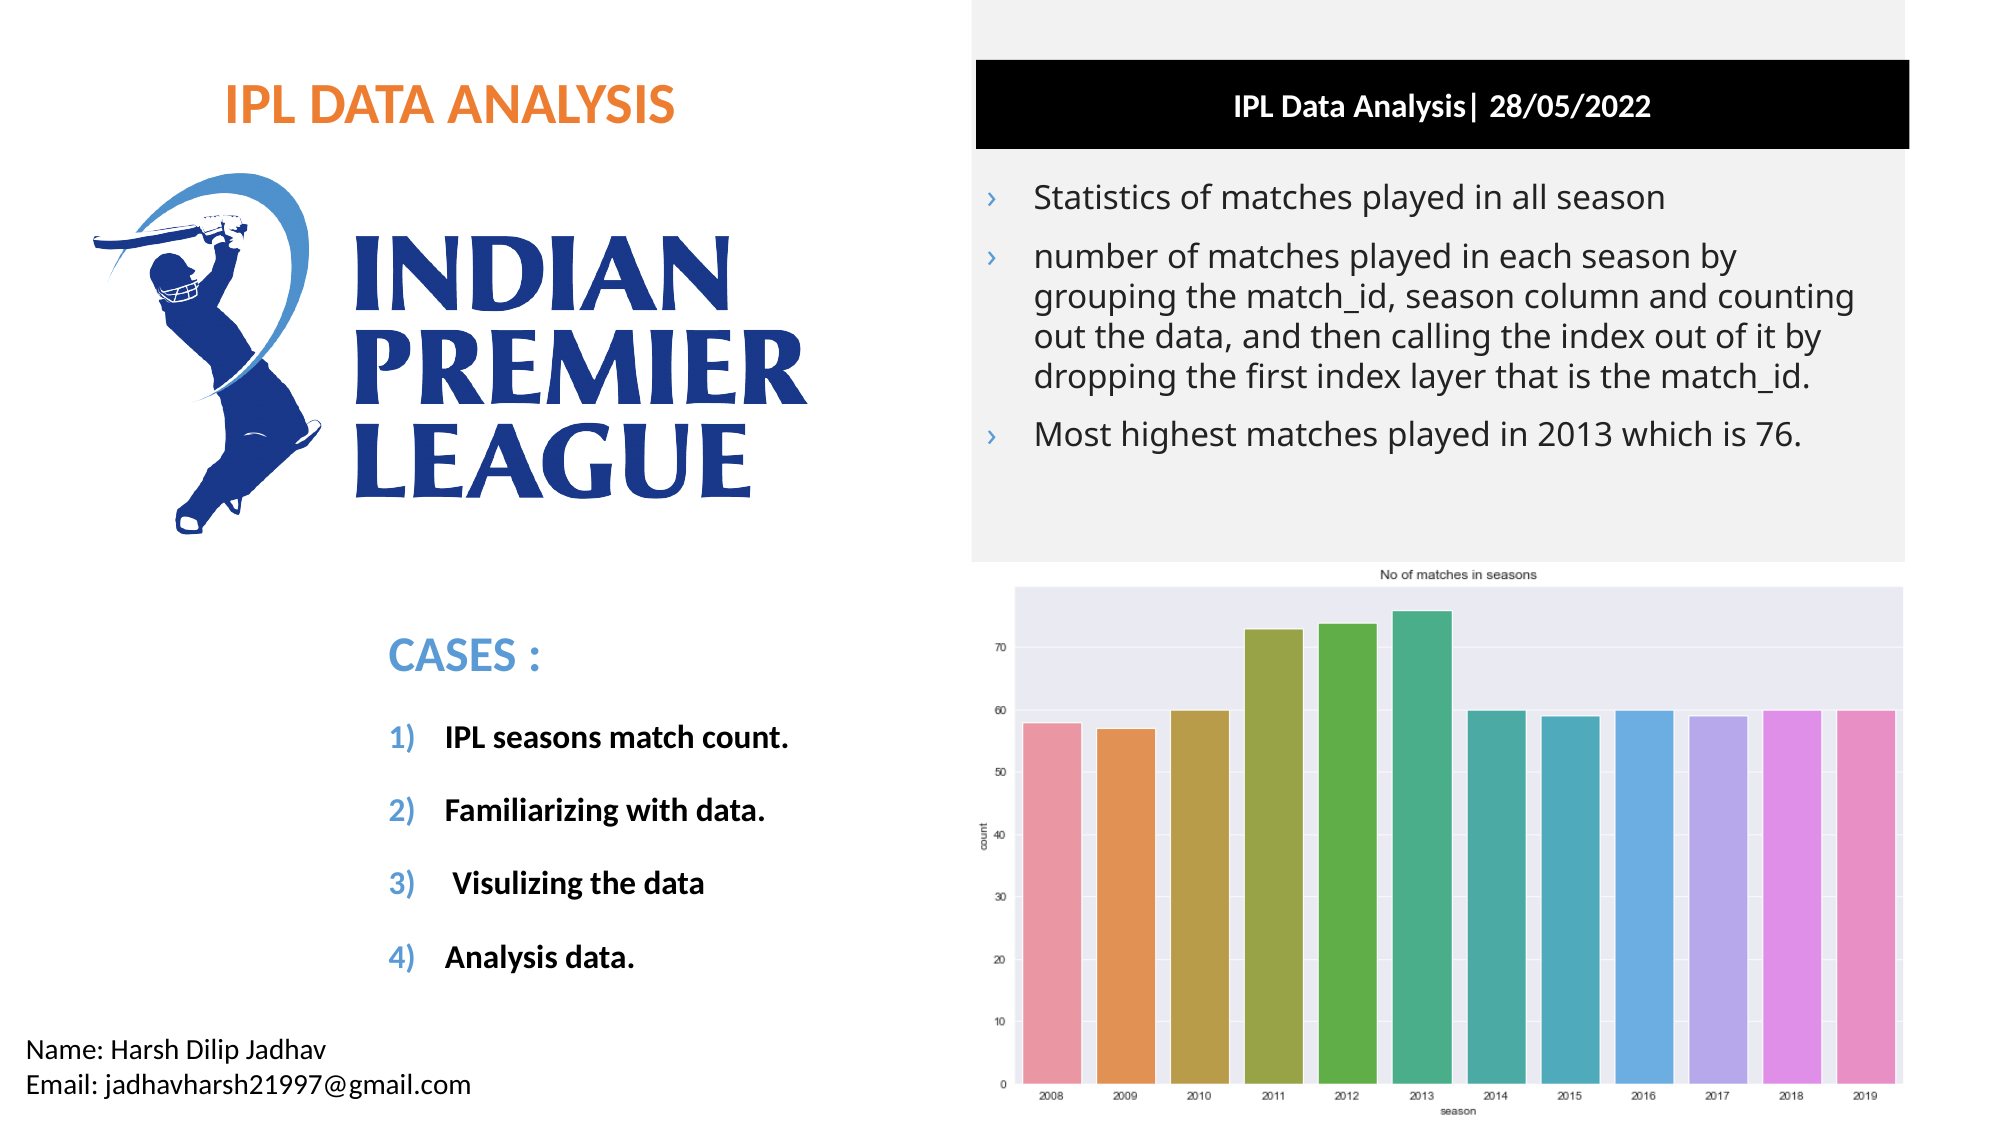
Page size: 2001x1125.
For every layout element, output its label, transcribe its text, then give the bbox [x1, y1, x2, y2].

text_box Name: Harsh Dilip Jadhav Email: jadhavharsh21997@gmail.com [11, 1022, 657, 1108]
text_box CASES : IPL seasons match count. Familiarizing with data. Visulizing the data Analysis data. [388, 591, 971, 930]
text_box Statistics of matches played in all season number of matches played in each season by grouping the match_id, season column and counting out the data, and then calling the index out of it by dropping the first index layer that is the match_id. Most highest matches played in 2013 which is 76. [971, 0, 1906, 562]
picture [52, 160, 848, 548]
text_box [24, 894, 573, 970]
text_box IPL DATA ANALYSIS [33, 22, 943, 143]
text_box [976, 190, 1910, 369]
text_box IPL Data Analysis| 28/05/2022 [976, 59, 1910, 149]
picture [971, 562, 1910, 1125]
